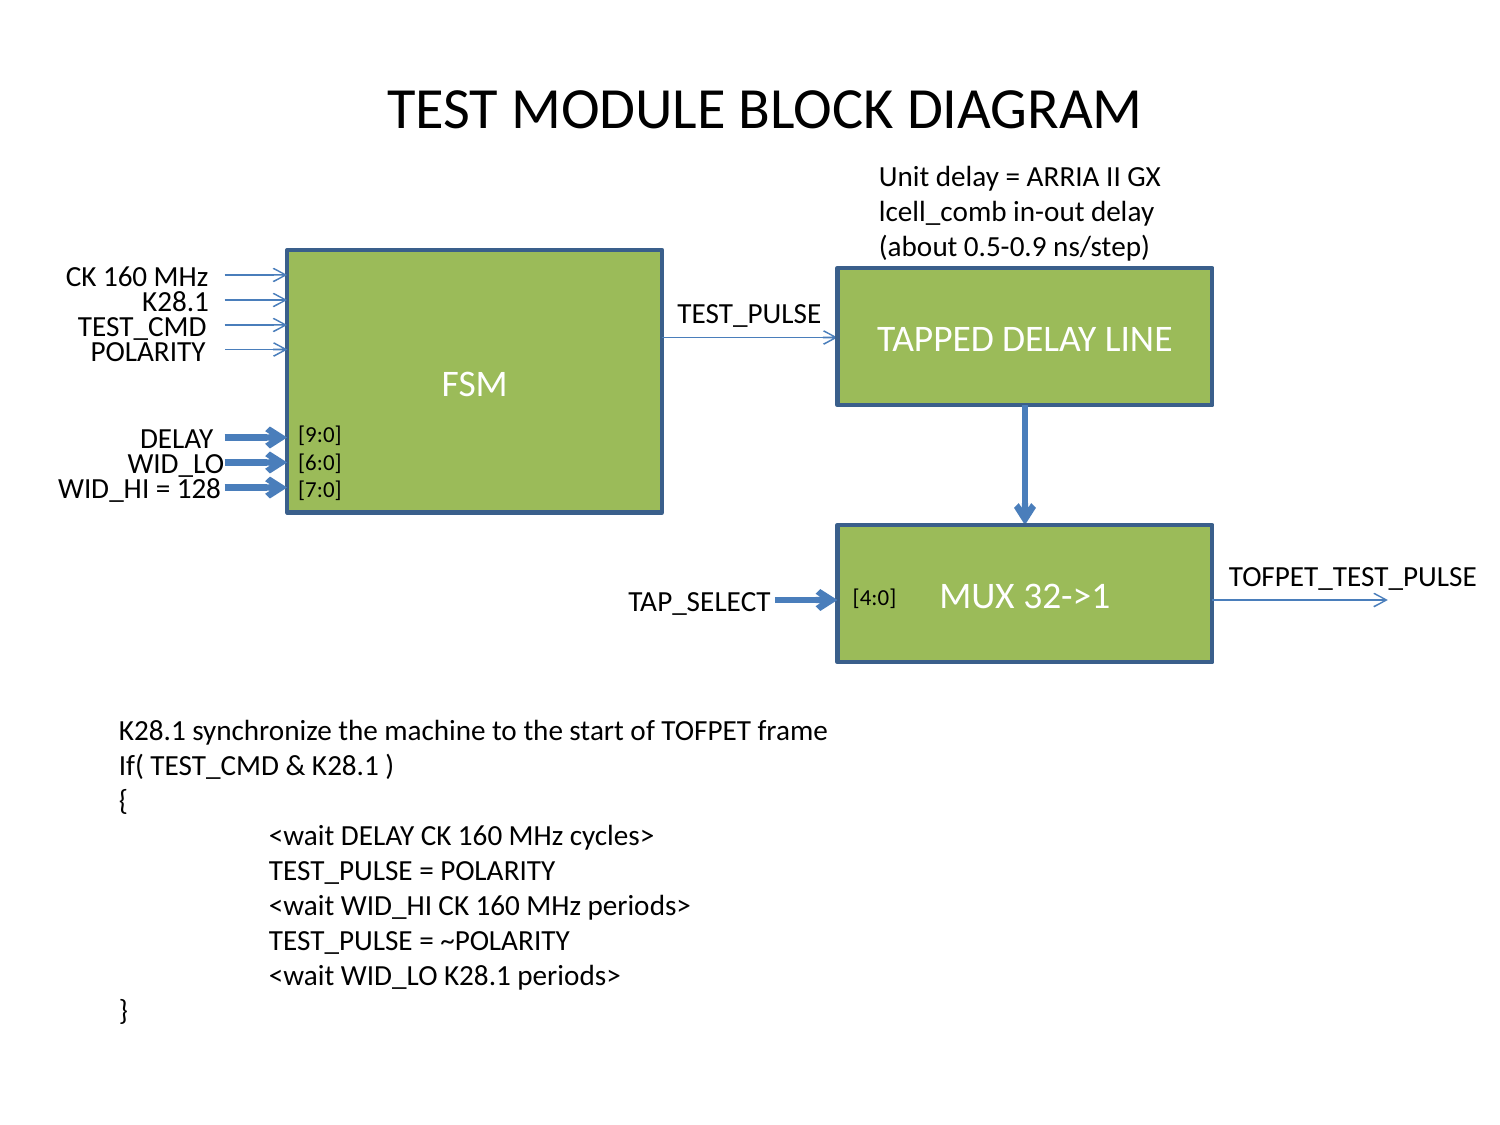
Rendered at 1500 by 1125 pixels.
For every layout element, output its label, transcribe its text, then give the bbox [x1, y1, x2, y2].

text_box WID_LO [112, 437, 240, 462]
text_box TOFPET_TEST_PULSE [1213, 549, 1492, 600]
text_box DELAY [125, 411, 229, 437]
text_box CK 160 MHz [51, 249, 224, 300]
text_box [9:0] [6:0] [7:0] [283, 412, 357, 510]
text_box K28.1 synchronize the machine to the start of TOFPET frame If( TEST_CMD & K28.1 ) { <wait DELAY CK 160 MHz cycles> TEST_PULSE = POLARITY <wait WID_HI CK 160 MHz periods> TEST_PULSE = ~POLARITY <wait WID_LO K28.1 periods> } [104, 704, 844, 1034]
text_box MUX 32->1 [835, 523, 1214, 664]
text_box TAP_SELECT [613, 574, 786, 625]
text_box TEST MODULE BLOCK DIAGRAM [372, 62, 1158, 148]
text_box POLARITY [75, 324, 221, 375]
text_box K28.1 [127, 274, 225, 325]
text_box TAPPED DELAY LINE [835, 266, 1214, 407]
text_box TEST_PULSE [662, 286, 835, 337]
text_box WID_HI = 128 [43, 462, 236, 513]
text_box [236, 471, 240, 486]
text_box [4:0] [837, 575, 912, 618]
text_box Unit delay = ARRIA II GX lcell_comb in-out delay (about 0.5-0.9 ns/step) [864, 149, 1183, 270]
text_box TEST_CMD [63, 299, 222, 350]
text_box FSM [285, 248, 664, 515]
